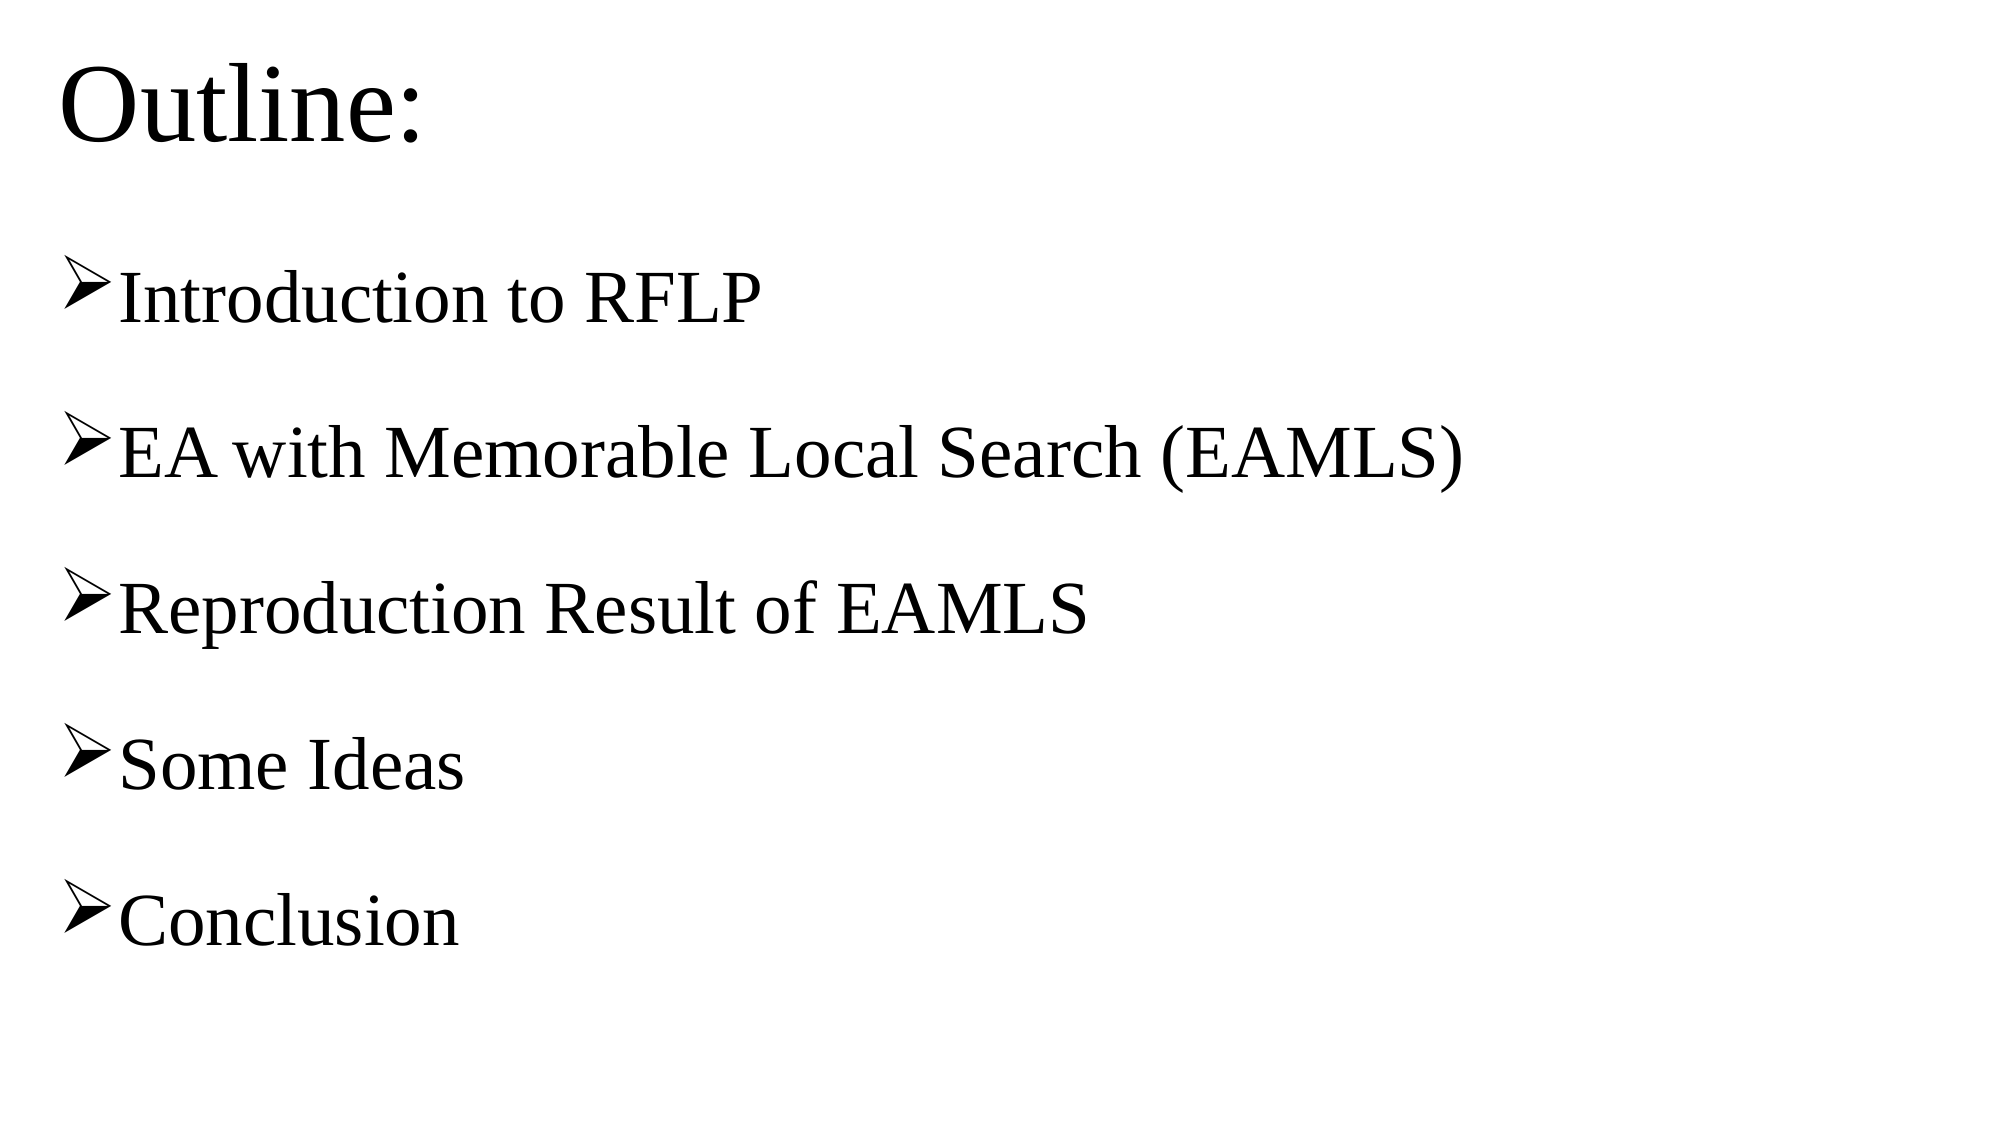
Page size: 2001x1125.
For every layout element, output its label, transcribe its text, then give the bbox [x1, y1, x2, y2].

list Introduction to RFLP EA with Memorable Local Search (EAMLS) Reproduction Result of EAMLS Some Ideas Conclusion [43, 194, 1635, 1015]
title Outline: [43, 29, 478, 181]
